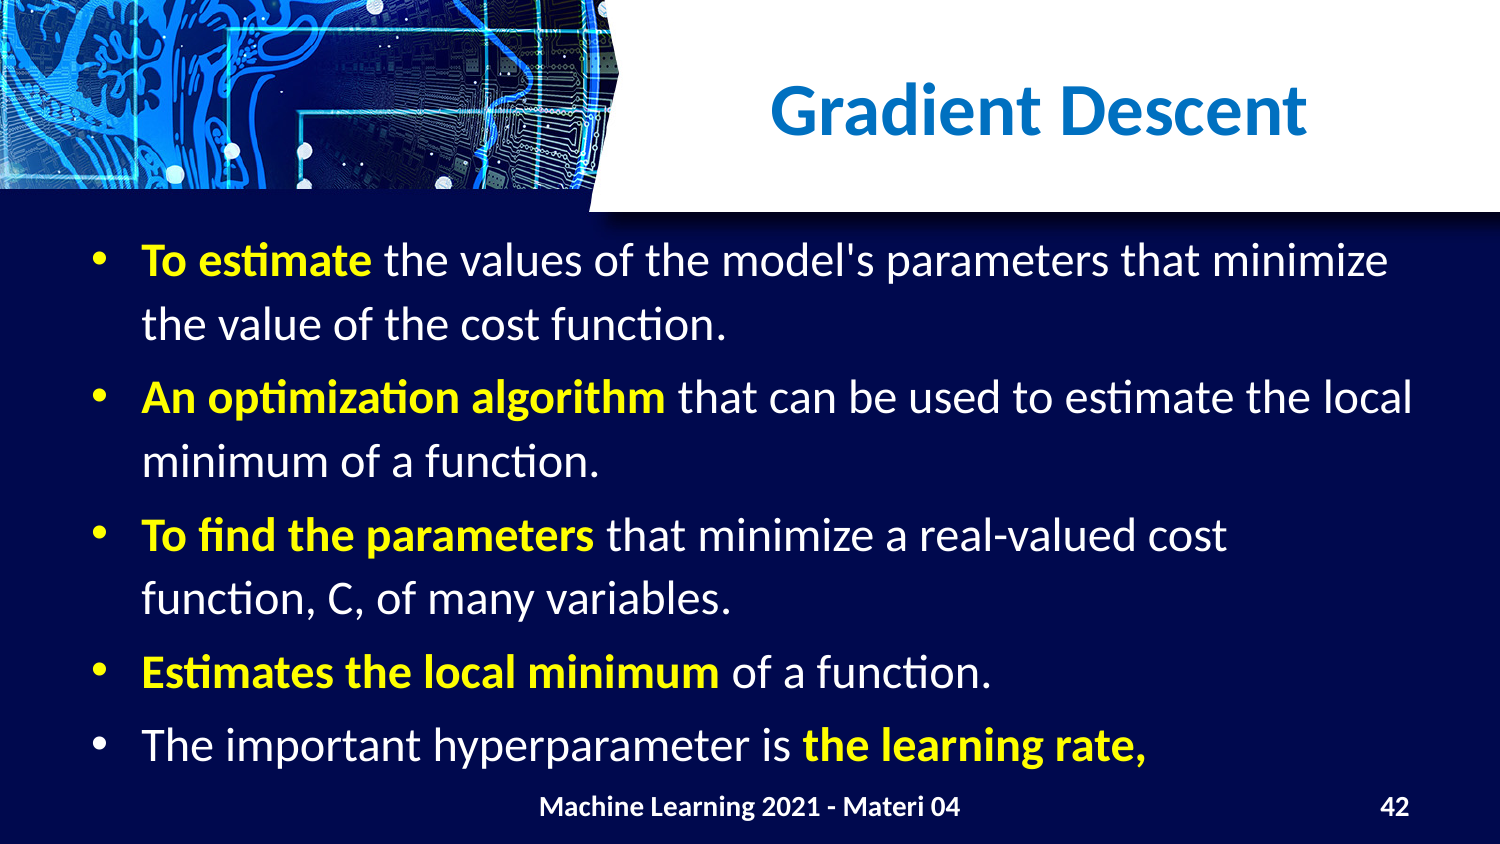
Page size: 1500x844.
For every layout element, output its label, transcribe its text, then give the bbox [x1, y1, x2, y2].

title Gradient Descent [647, 16, 1433, 195]
slide_number 42 [1074, 782, 1425, 827]
picture [0, 0, 1500, 844]
footer Machine Learning 2021 - Materi 04 [512, 782, 988, 827]
